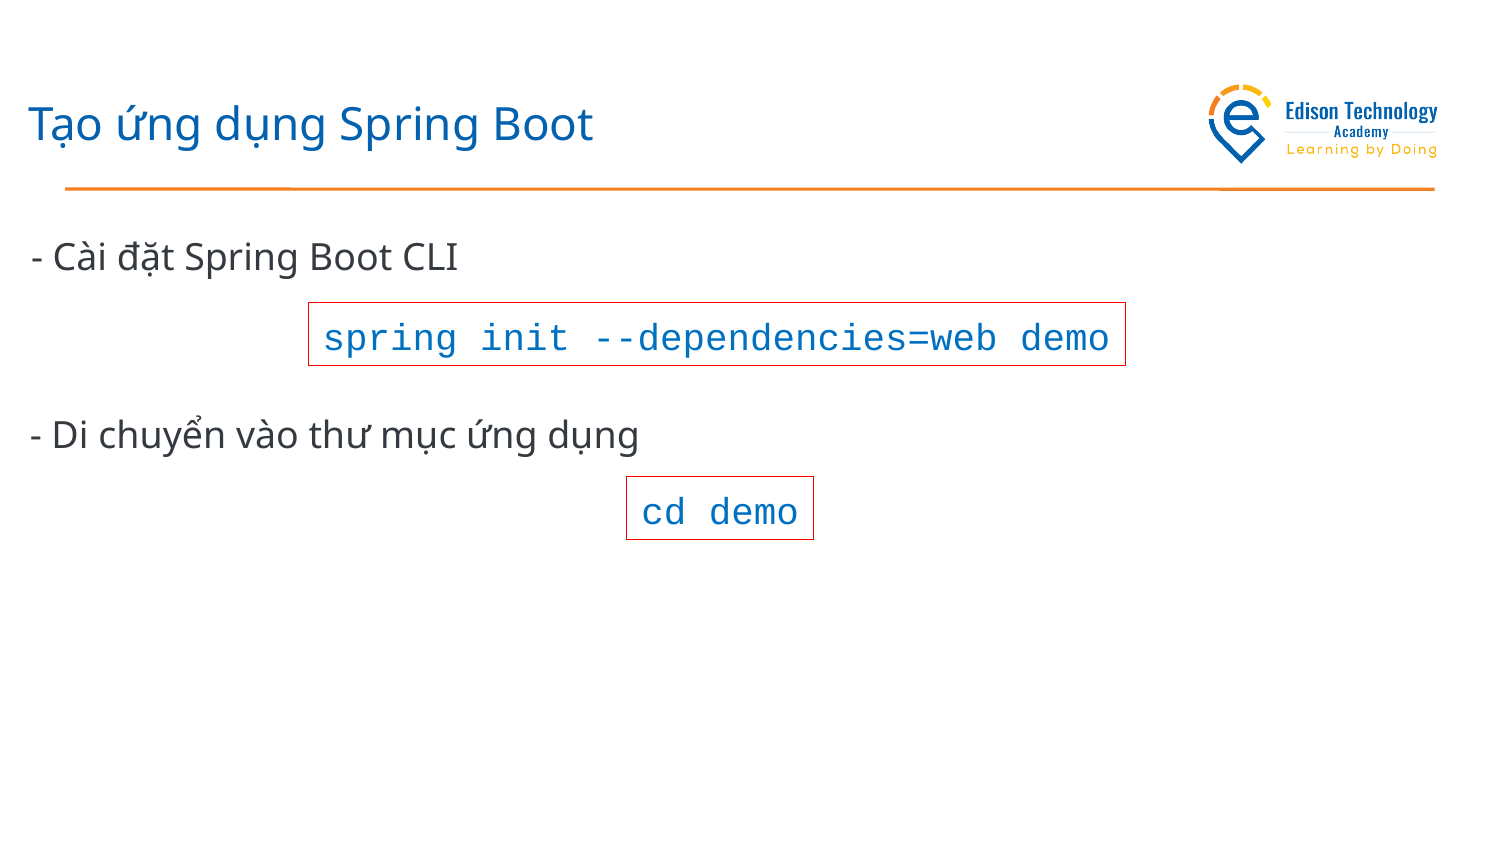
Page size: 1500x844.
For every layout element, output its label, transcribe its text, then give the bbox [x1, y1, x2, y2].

picture [1147, 83, 1500, 167]
text_box - Cài đặt Spring Boot CLI [16, 216, 1480, 286]
text_box spring init --dependencies=web demo [308, 302, 1126, 366]
title Tạo ứng dụng Spring Boot [13, 70, 1412, 165]
text_box cd demo [626, 476, 814, 540]
text_box - Di chuyển vào thư mục ứng dụng [14, 395, 1479, 464]
